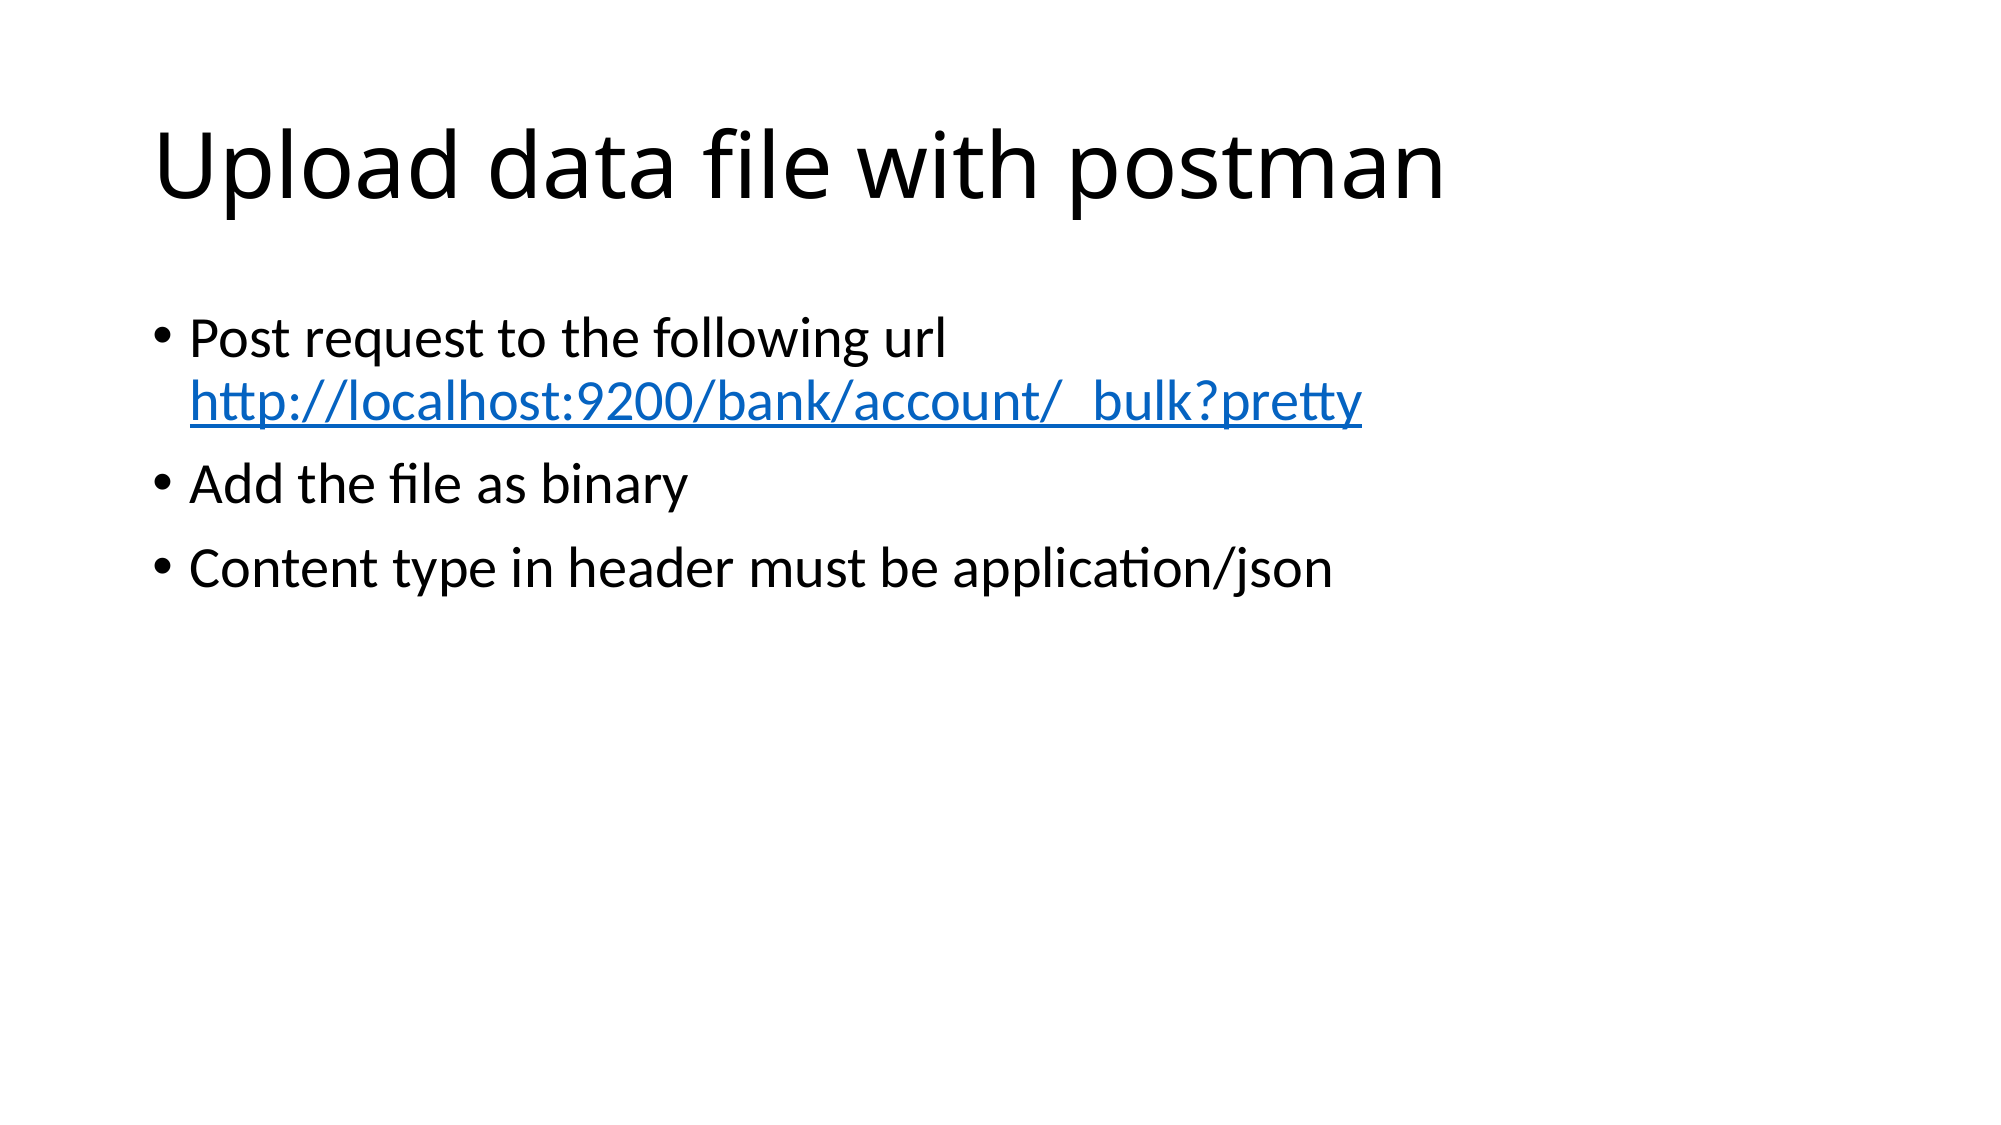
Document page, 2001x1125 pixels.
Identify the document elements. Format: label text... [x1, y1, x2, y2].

title Upload data file with postman [137, 59, 1863, 278]
list Post request to the following url http://localhost:9200/bank/account/_bulk?pretty Add the file as binary Content type in header must be application/json [137, 299, 1863, 1014]
